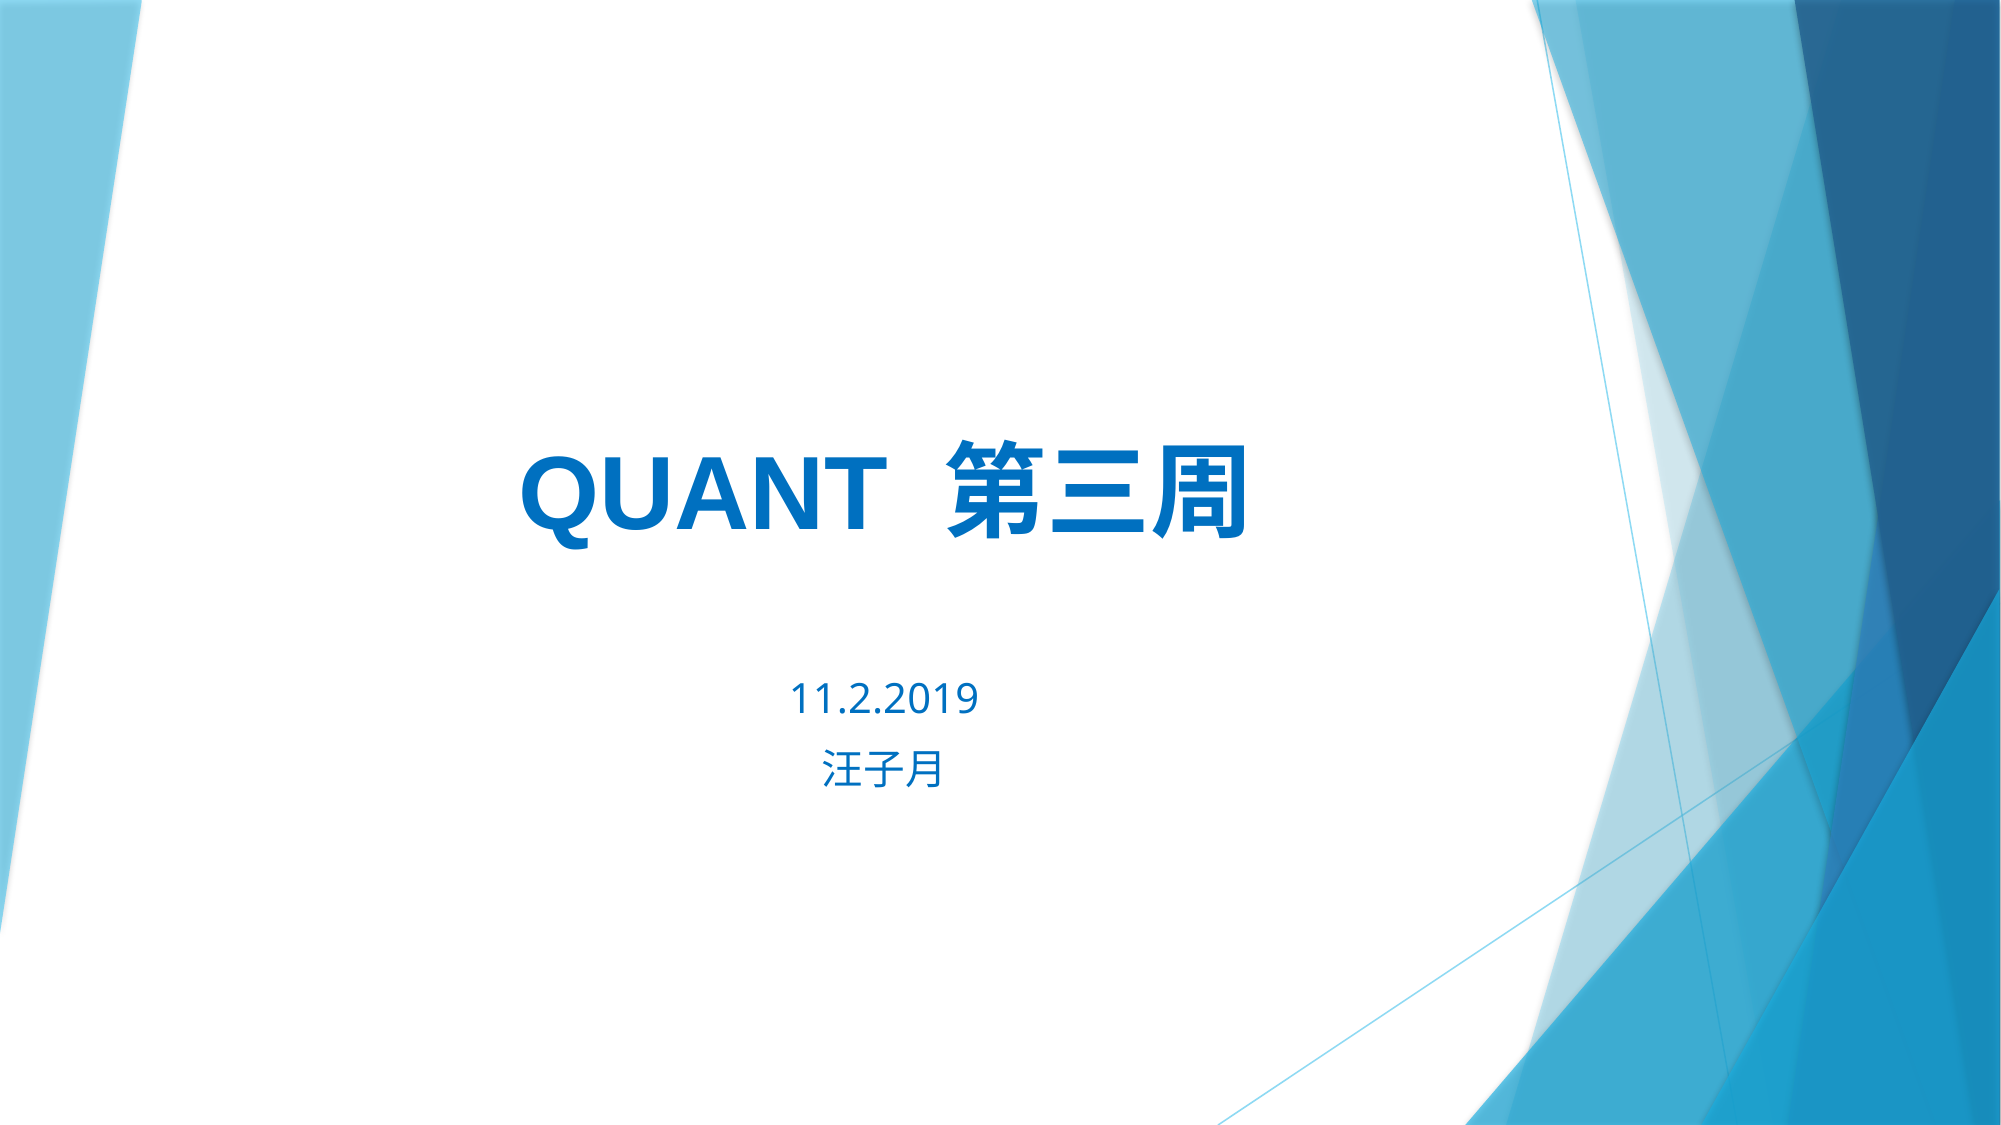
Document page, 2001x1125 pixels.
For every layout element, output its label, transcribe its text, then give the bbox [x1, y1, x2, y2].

text_box QUANT 第三周 [503, 417, 1522, 558]
subtitle 11.2.2019 汪子月 [247, 664, 1522, 845]
